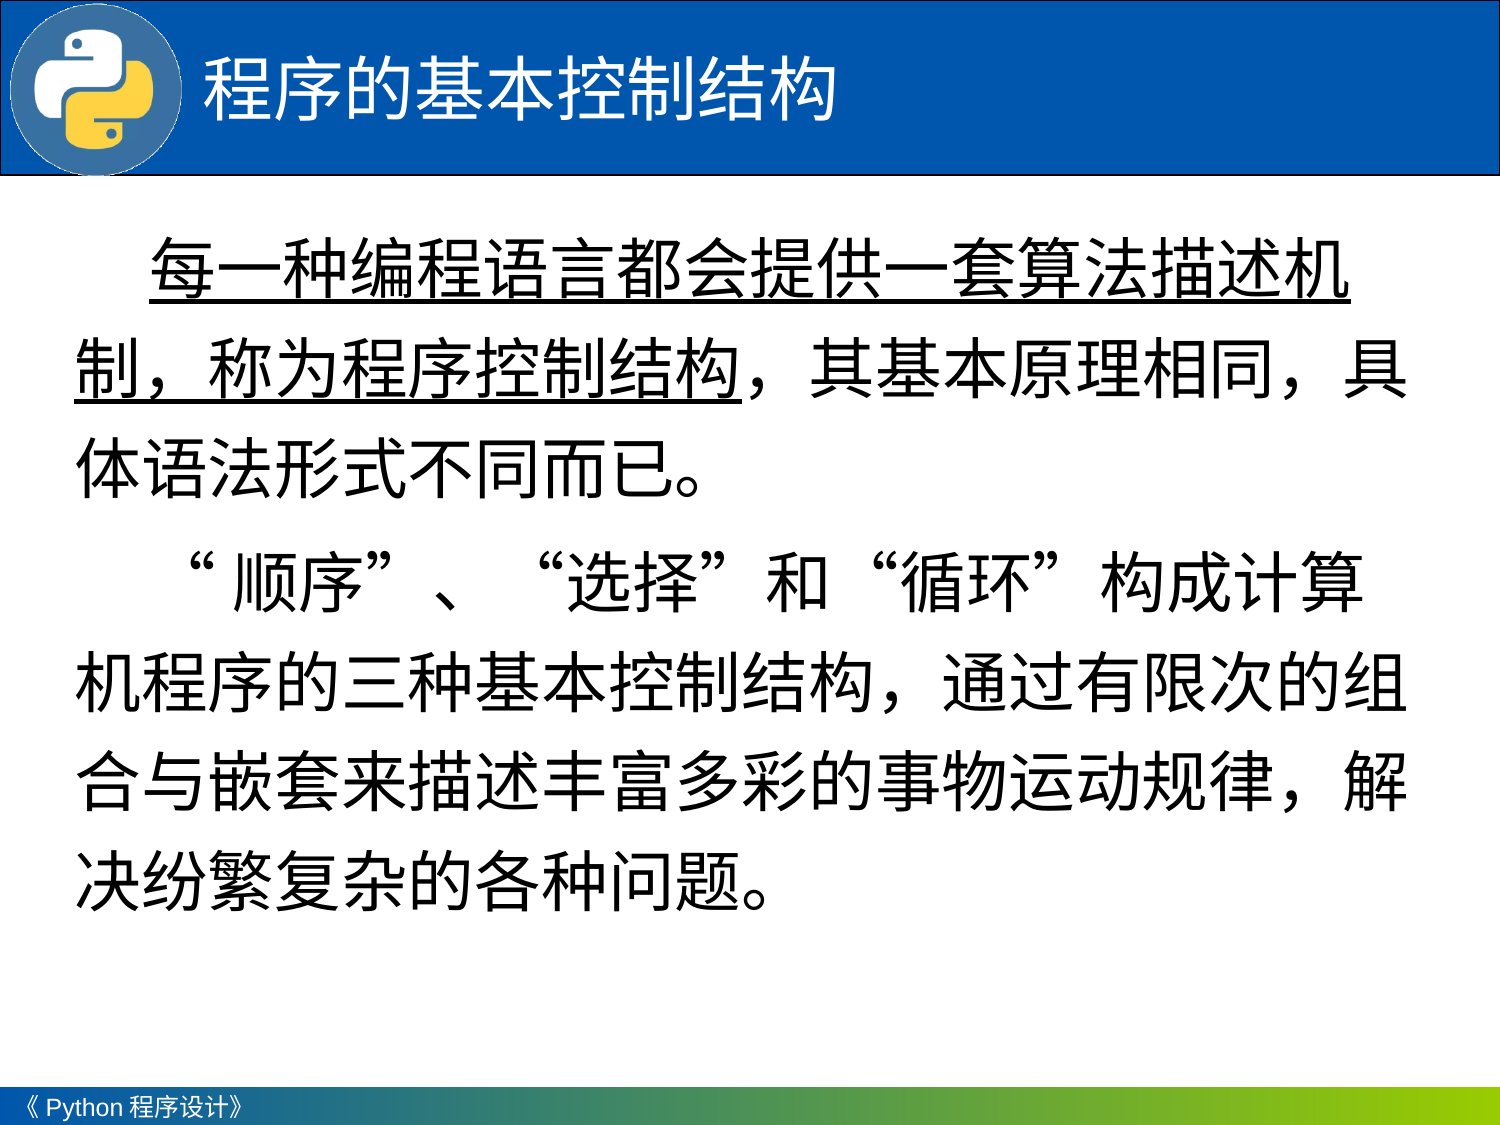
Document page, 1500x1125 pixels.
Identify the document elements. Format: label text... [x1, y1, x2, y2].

picture [5, 0, 184, 178]
text_box 程序的基本控制结构 [187, 12, 1500, 163]
text_box 每一种编程语言都会提供一套算法描述机制，称为程序控制结构，其基本原理相同，具体语法形式不同而已。 “顺序”、“选择”和“循环”构成计算机程序的三种基本控制结构，通过有限次的组合与嵌套来描述丰富多彩的事物运动规律，解决纷繁复杂的各种问题。 [59, 199, 1436, 1088]
